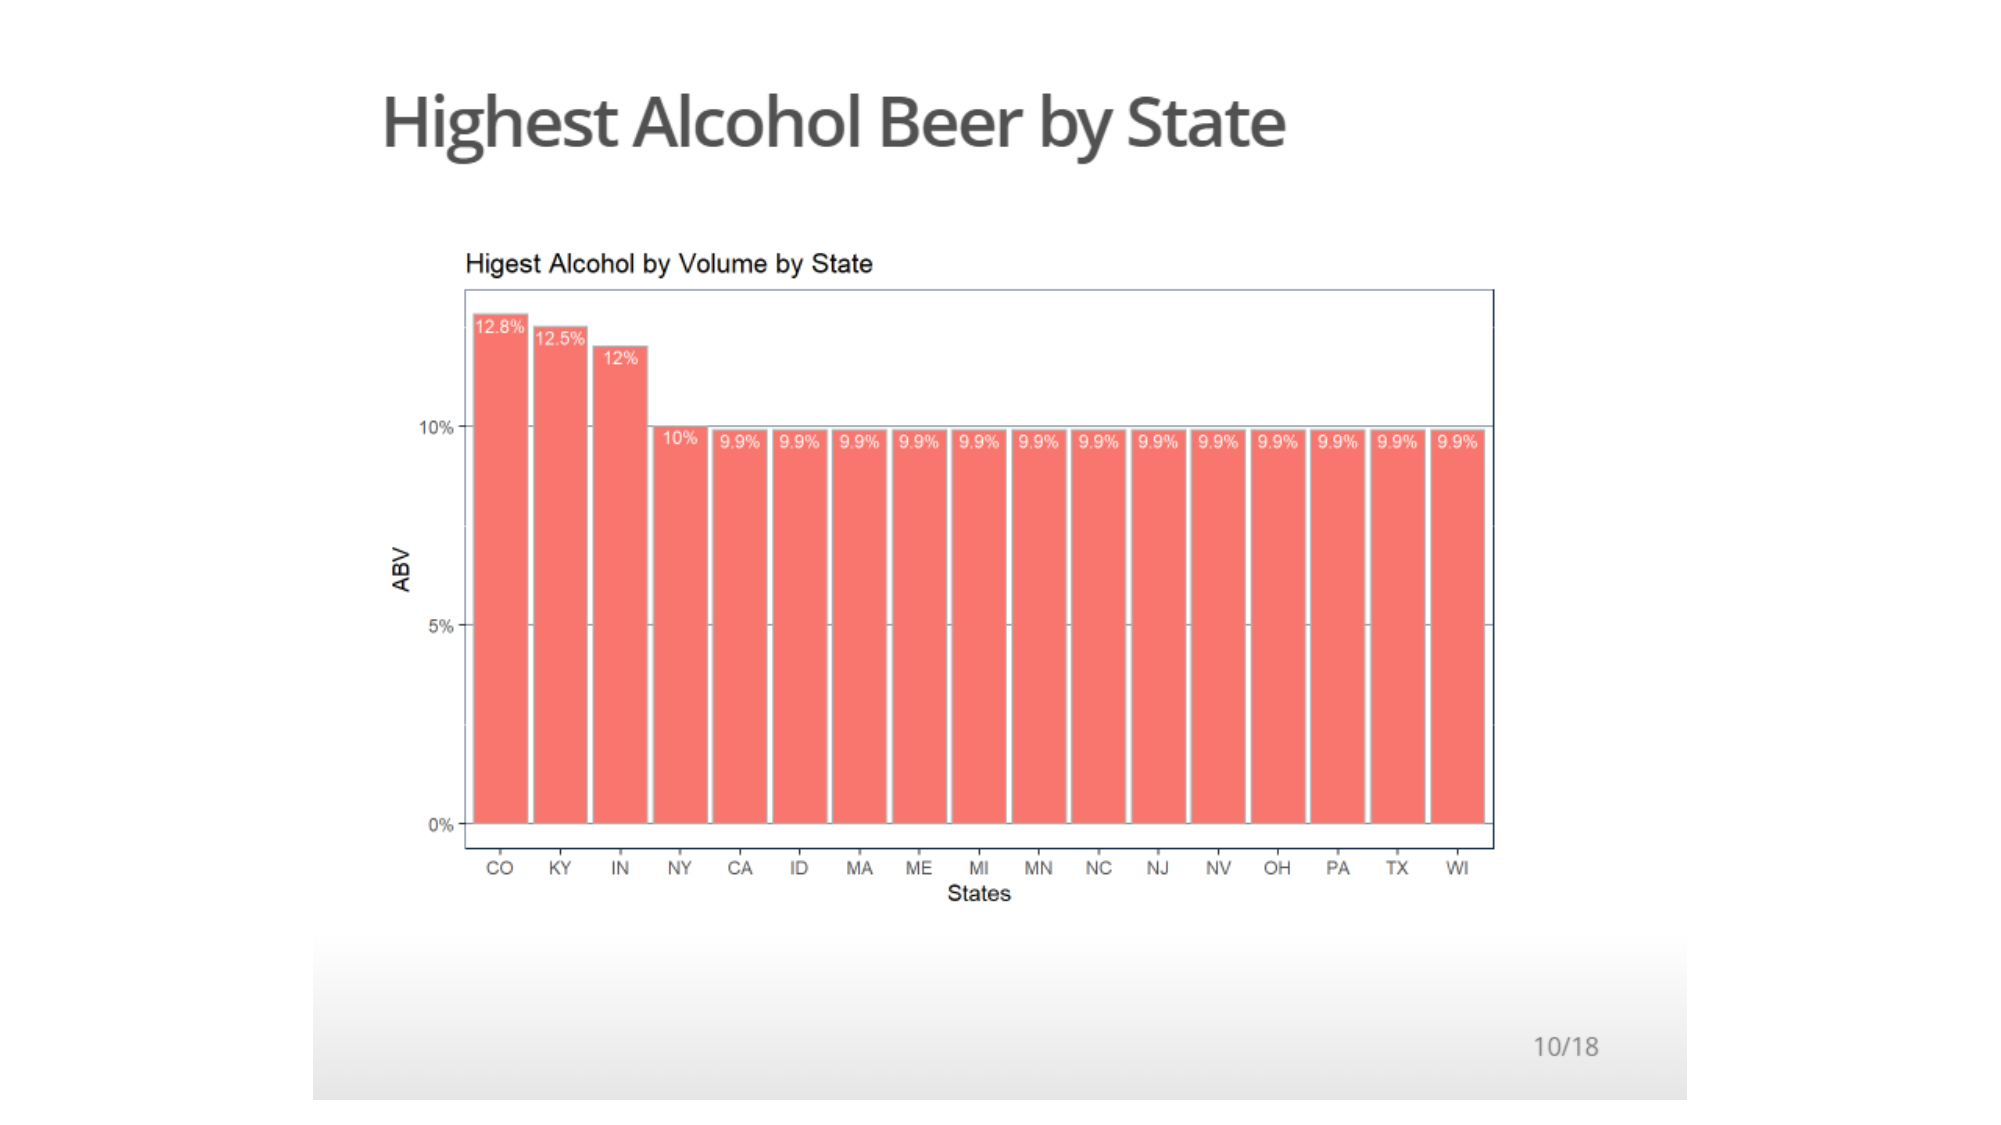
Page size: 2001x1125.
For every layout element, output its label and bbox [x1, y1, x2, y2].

picture [313, 25, 1687, 1100]
